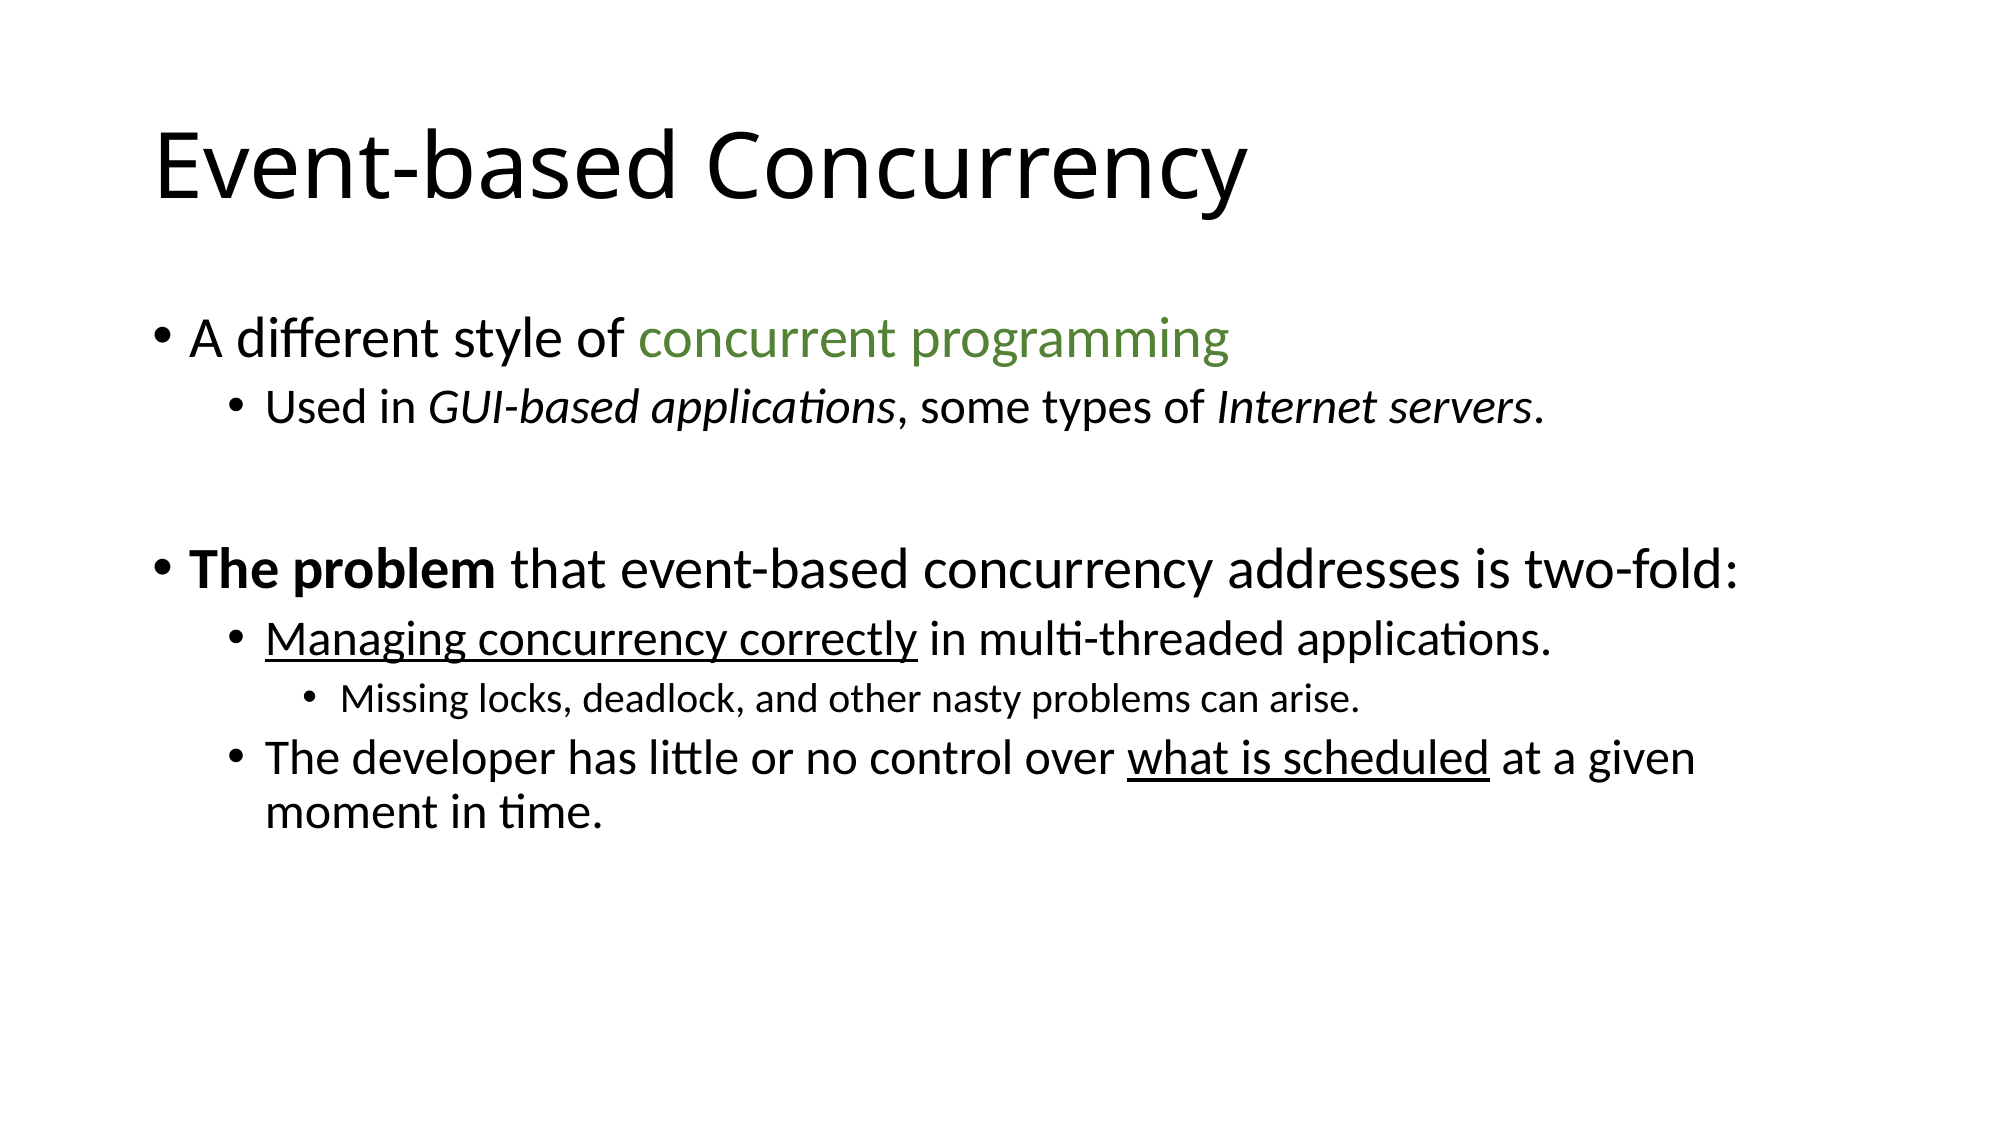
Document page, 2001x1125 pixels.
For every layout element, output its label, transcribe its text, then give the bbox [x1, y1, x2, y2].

title Event-based Concurrency [137, 59, 1863, 278]
list A different style of concurrent programming Used in GUI-based applications, some types of Internet servers. The problem that event-based concurrency addresses is two-fold: Managing concurrency correctly in multi-threaded applications. Missing locks, deadlock, and other nasty problems can arise. The developer has little or no control over what is scheduled at a given moment in time. [137, 299, 1863, 1014]
